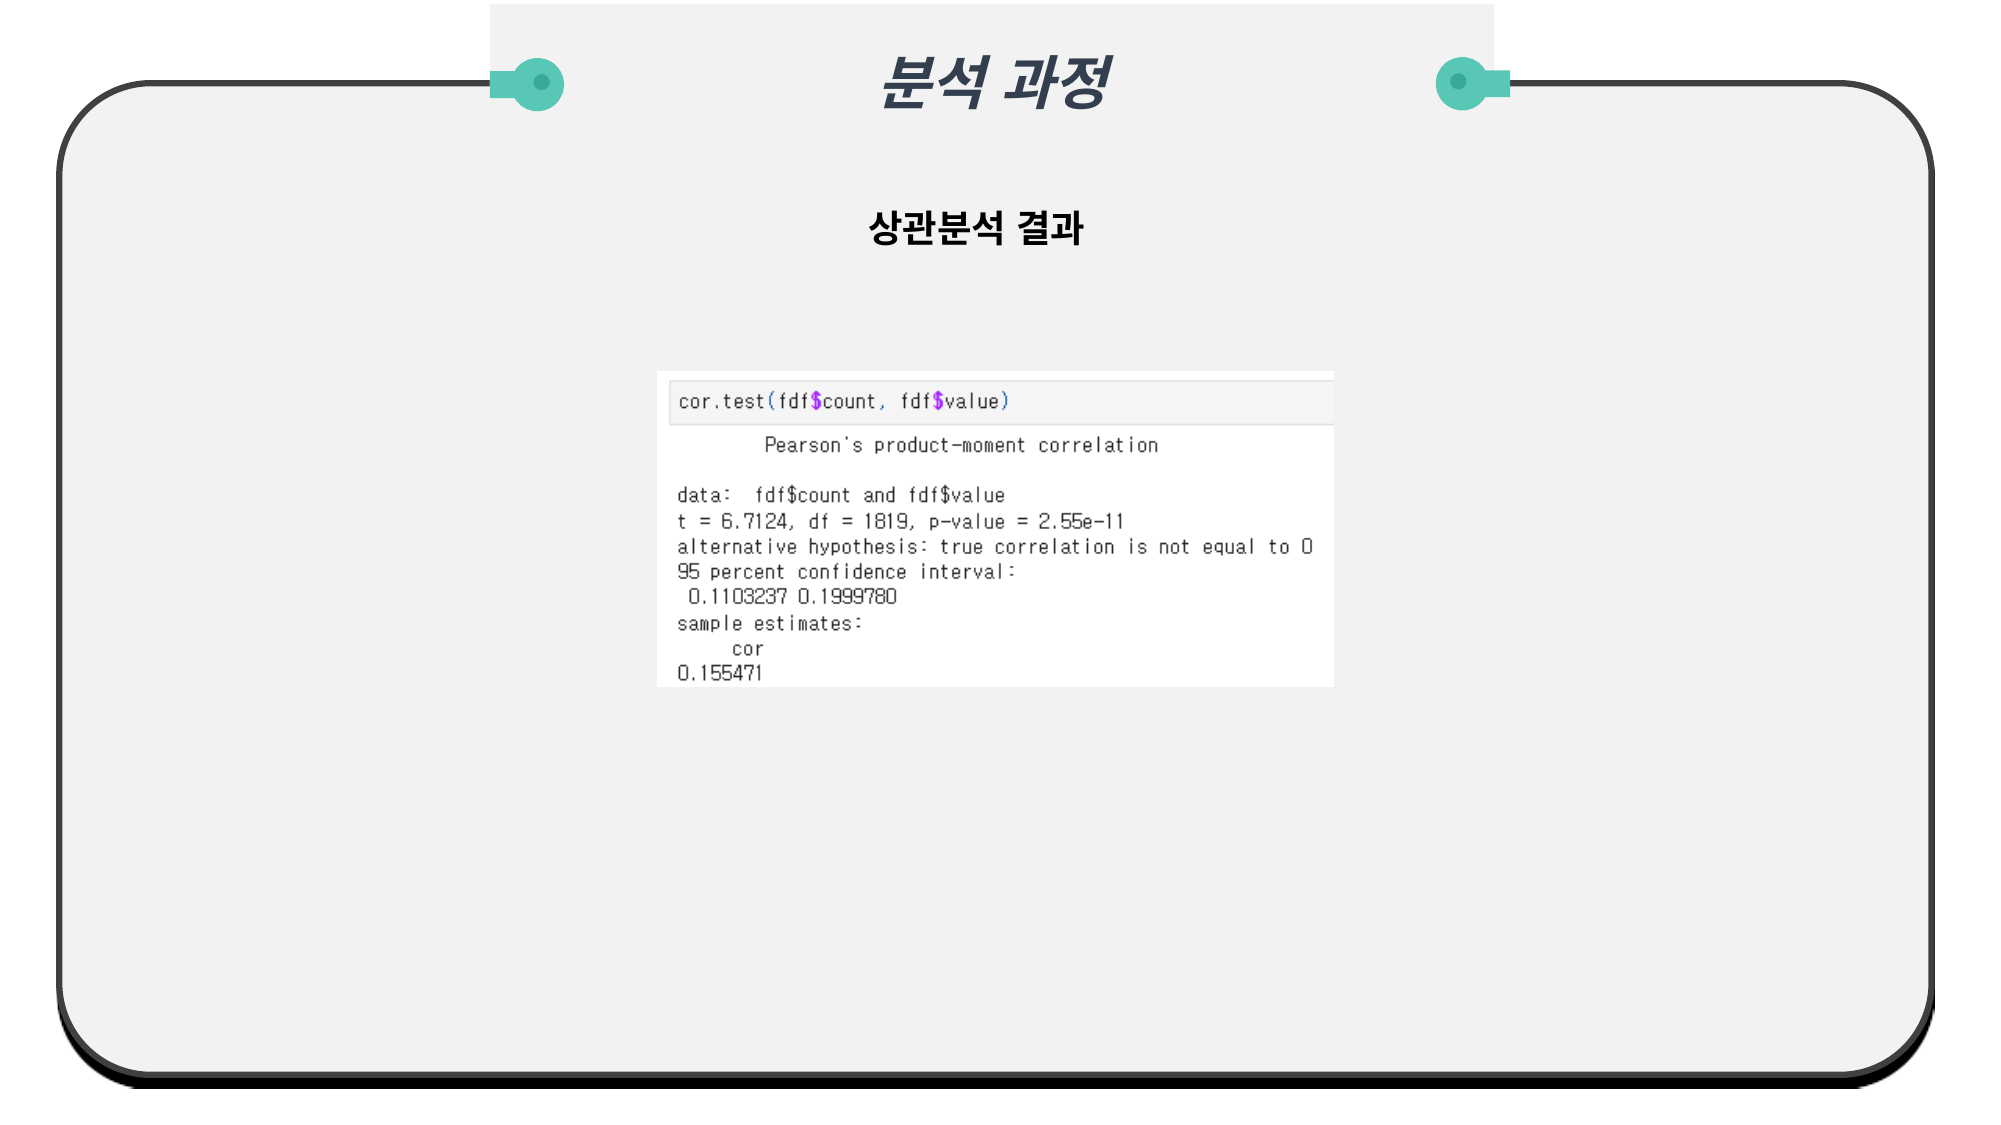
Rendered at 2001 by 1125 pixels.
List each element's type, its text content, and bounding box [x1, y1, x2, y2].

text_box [1435, 57, 1511, 111]
text_box [58, 82, 1933, 1076]
text_box 상관분석 결과 [853, 197, 1147, 258]
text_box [489, 57, 565, 112]
picture [657, 371, 1334, 688]
text_box 분석 과정 [489, 3, 1495, 124]
